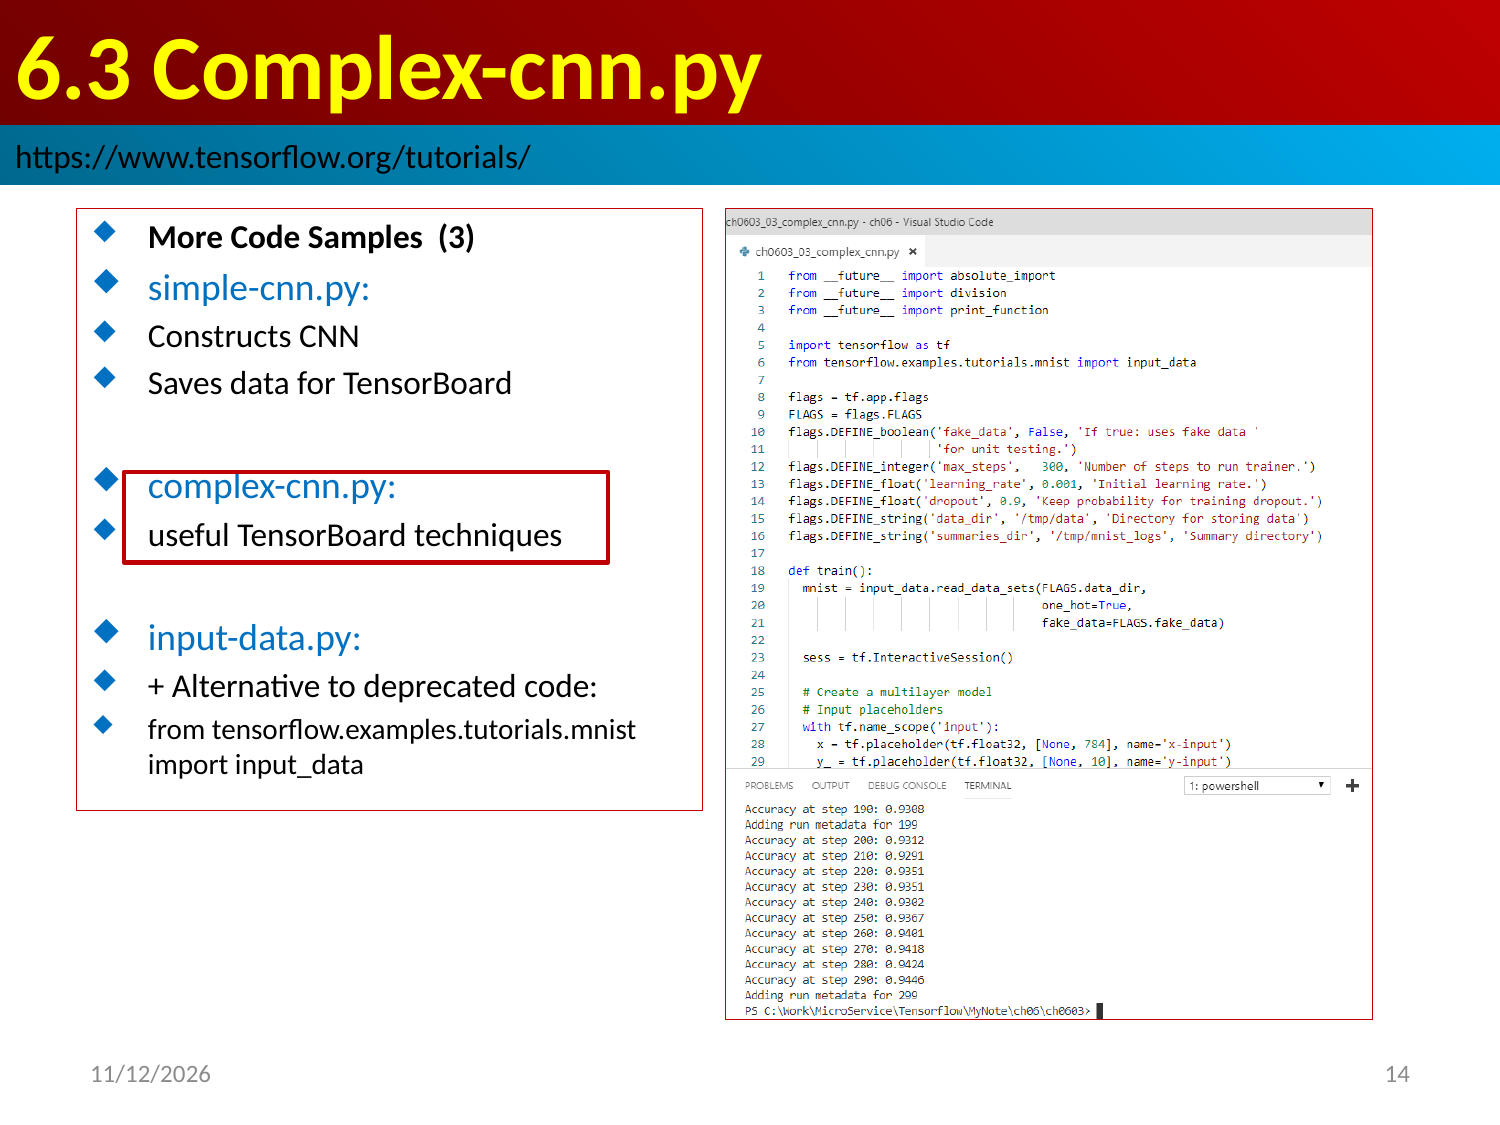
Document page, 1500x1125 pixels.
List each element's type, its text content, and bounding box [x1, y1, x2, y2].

picture [725, 208, 1373, 1020]
title 6.3 Complex-cnn.py [0, 0, 1500, 125]
subtitle More Code Samples (3) simple-cnn.py: Constructs CNN Saves data for TensorBoard complex-cnn.py: useful TensorBoard techniques input-data.py: + Alternative to deprecated code: from tensorflow.examples.tutorials.mnist import input_data [76, 208, 703, 811]
text_box https://www.tensorflow.org/tutorials/ [0, 125, 1500, 185]
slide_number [75, 1042, 425, 1103]
slide_number 14 [1074, 1042, 1425, 1103]
text_box [122, 470, 610, 565]
